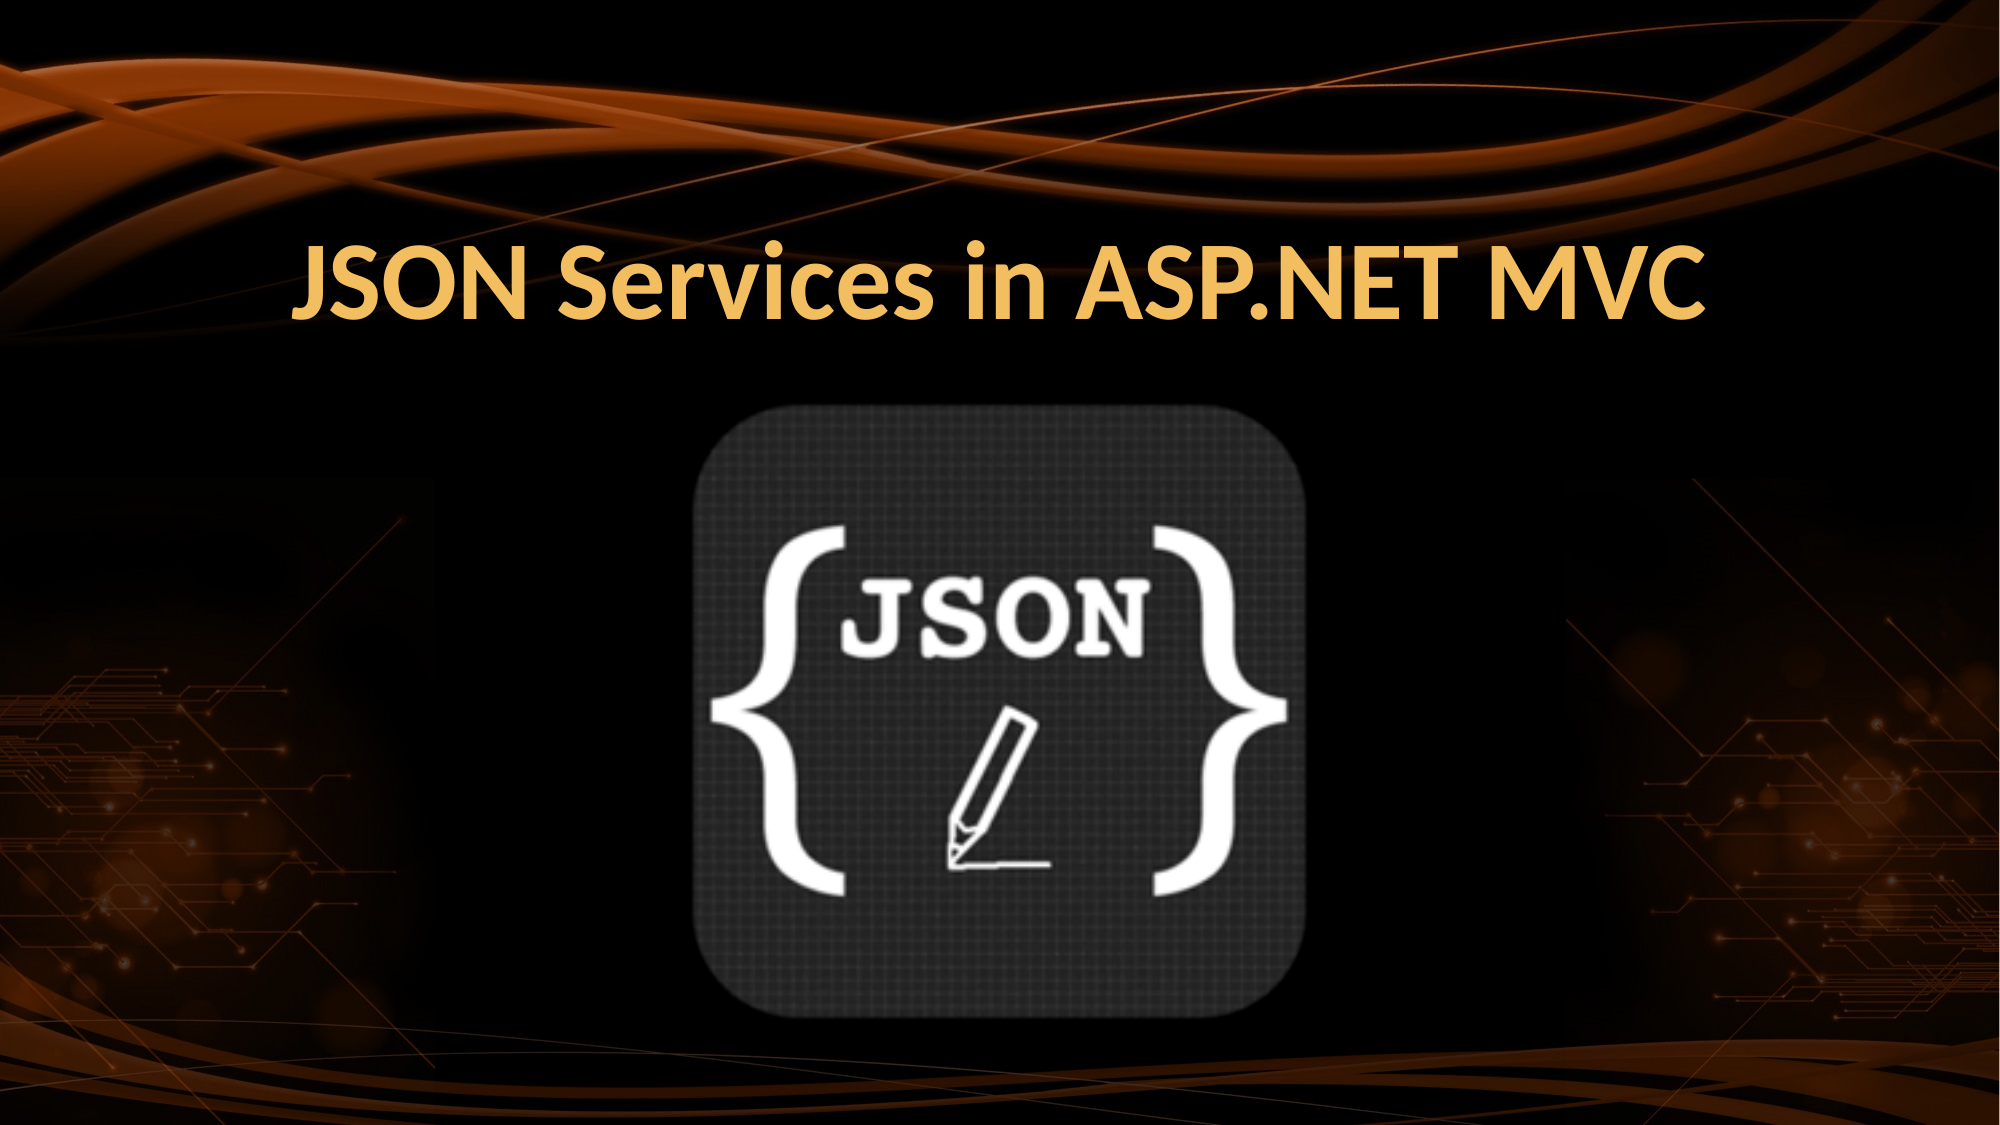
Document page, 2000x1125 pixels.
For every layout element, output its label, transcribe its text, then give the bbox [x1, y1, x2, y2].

title JSON Services in ASP.NET MVC [224, 215, 1775, 350]
picture [0, 0, 2000, 1125]
